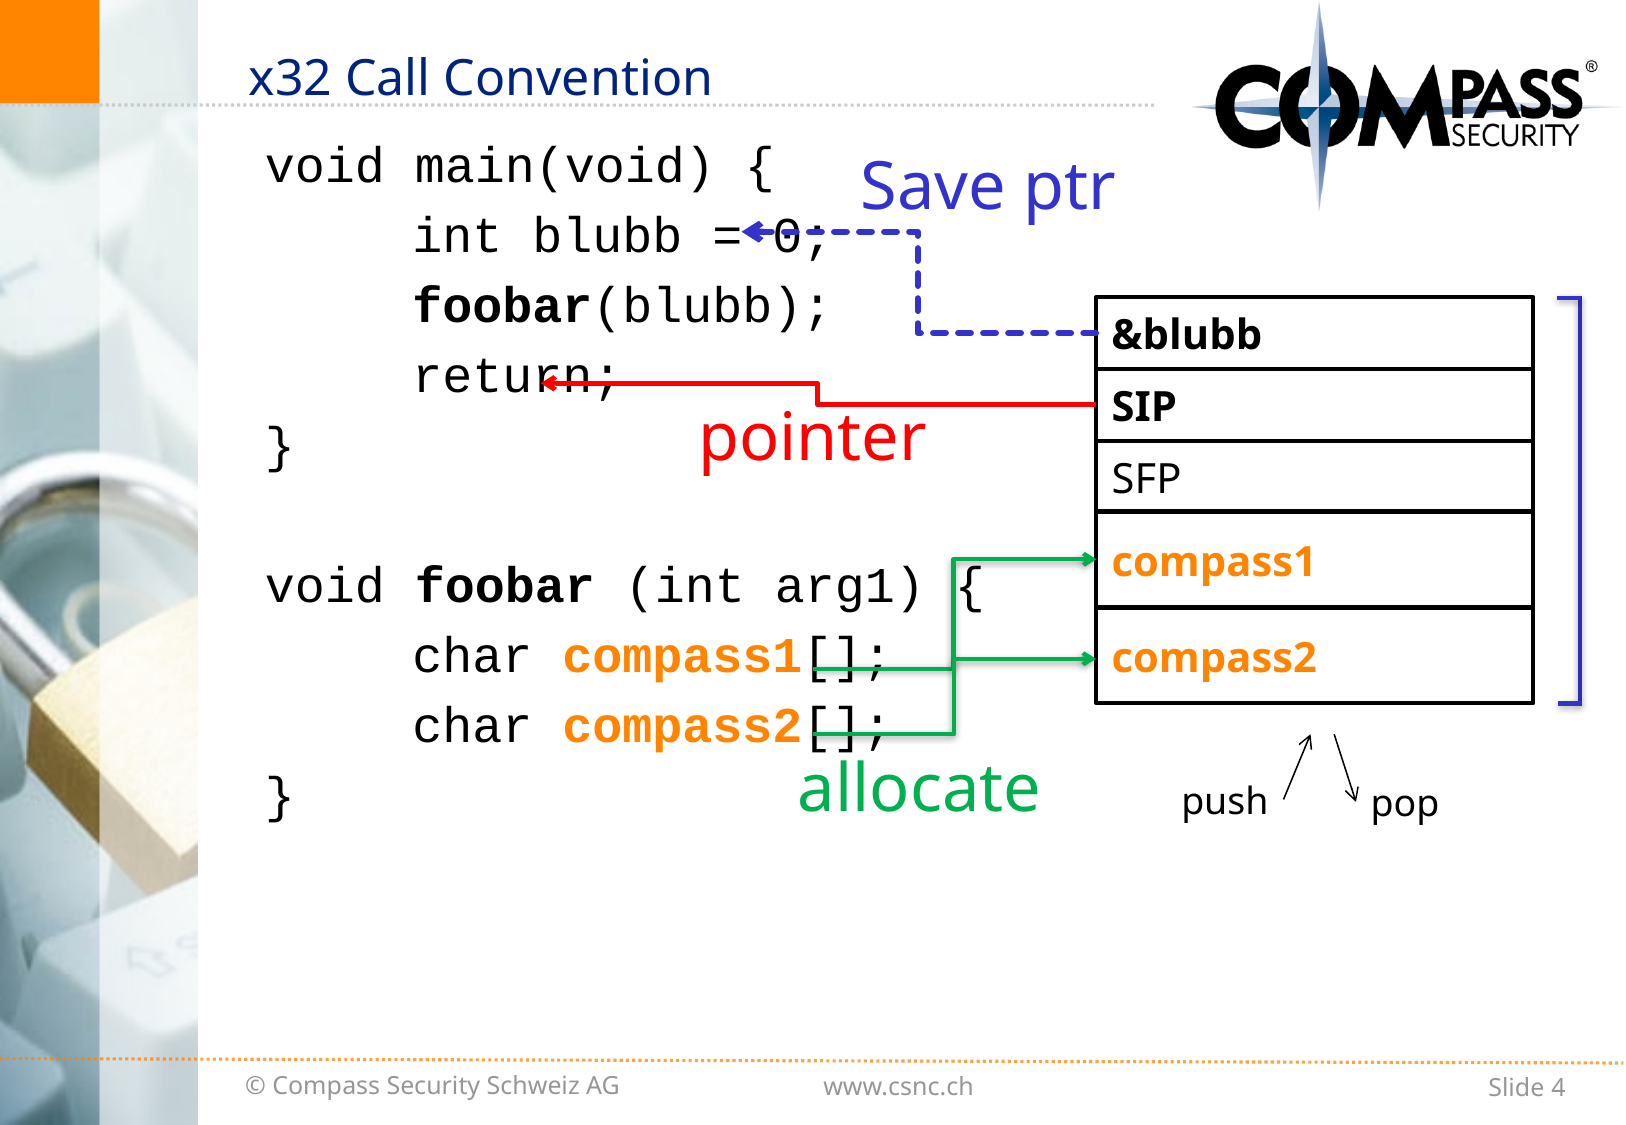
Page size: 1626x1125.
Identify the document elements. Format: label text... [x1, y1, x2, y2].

text_box compass1 [1094, 509, 1535, 606]
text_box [1280, 733, 1311, 801]
text_box allocate [783, 736, 1057, 832]
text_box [812, 658, 1097, 735]
text_box SFP [1094, 439, 1535, 509]
text_box pointer [683, 413, 942, 482]
list void main(void) { int blubb = 0; foobar(blubb); return; } void foobar (int arg1) { char compass1[]; char compass2[]; } [174, 125, 1026, 1071]
picture [0, 0, 198, 1125]
text_box &blubb [1094, 295, 1535, 367]
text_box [812, 559, 1097, 658]
text_box push [1166, 769, 1284, 830]
text_box SIP [1094, 367, 1535, 439]
picture [1192, 1, 1624, 212]
text_box pop [1355, 772, 1455, 832]
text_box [1333, 733, 1359, 803]
text_box Save ptr [845, 135, 1131, 231]
text_box compass2 [1101, 606, 1535, 705]
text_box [540, 382, 1097, 406]
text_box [741, 231, 1097, 334]
title x32 Call Convention [233, 0, 1144, 151]
